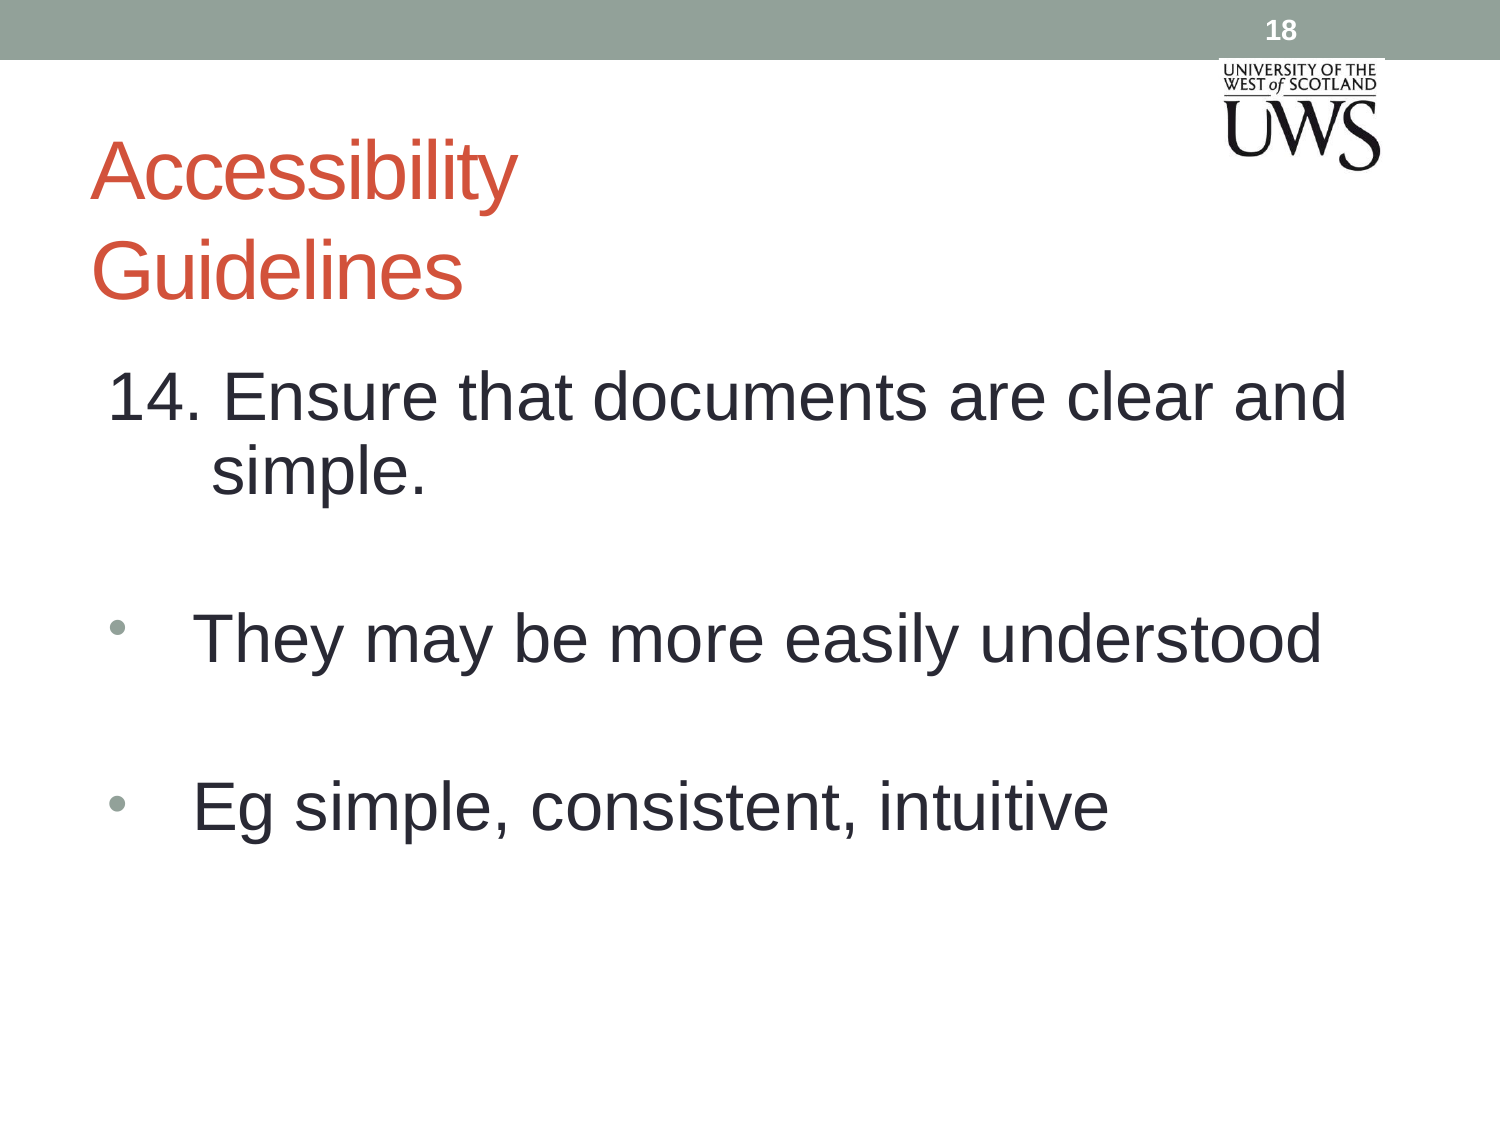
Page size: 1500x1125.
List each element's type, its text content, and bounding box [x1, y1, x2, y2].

picture [1218, 58, 1385, 176]
title Accessibility Guidelines [87, 114, 915, 317]
text_box 18 [1263, 9, 1300, 47]
text_box 14. Ensure that documents are clear and simple. They may be more easily understood Eg simple, consistent, intuitive [105, 348, 1353, 845]
